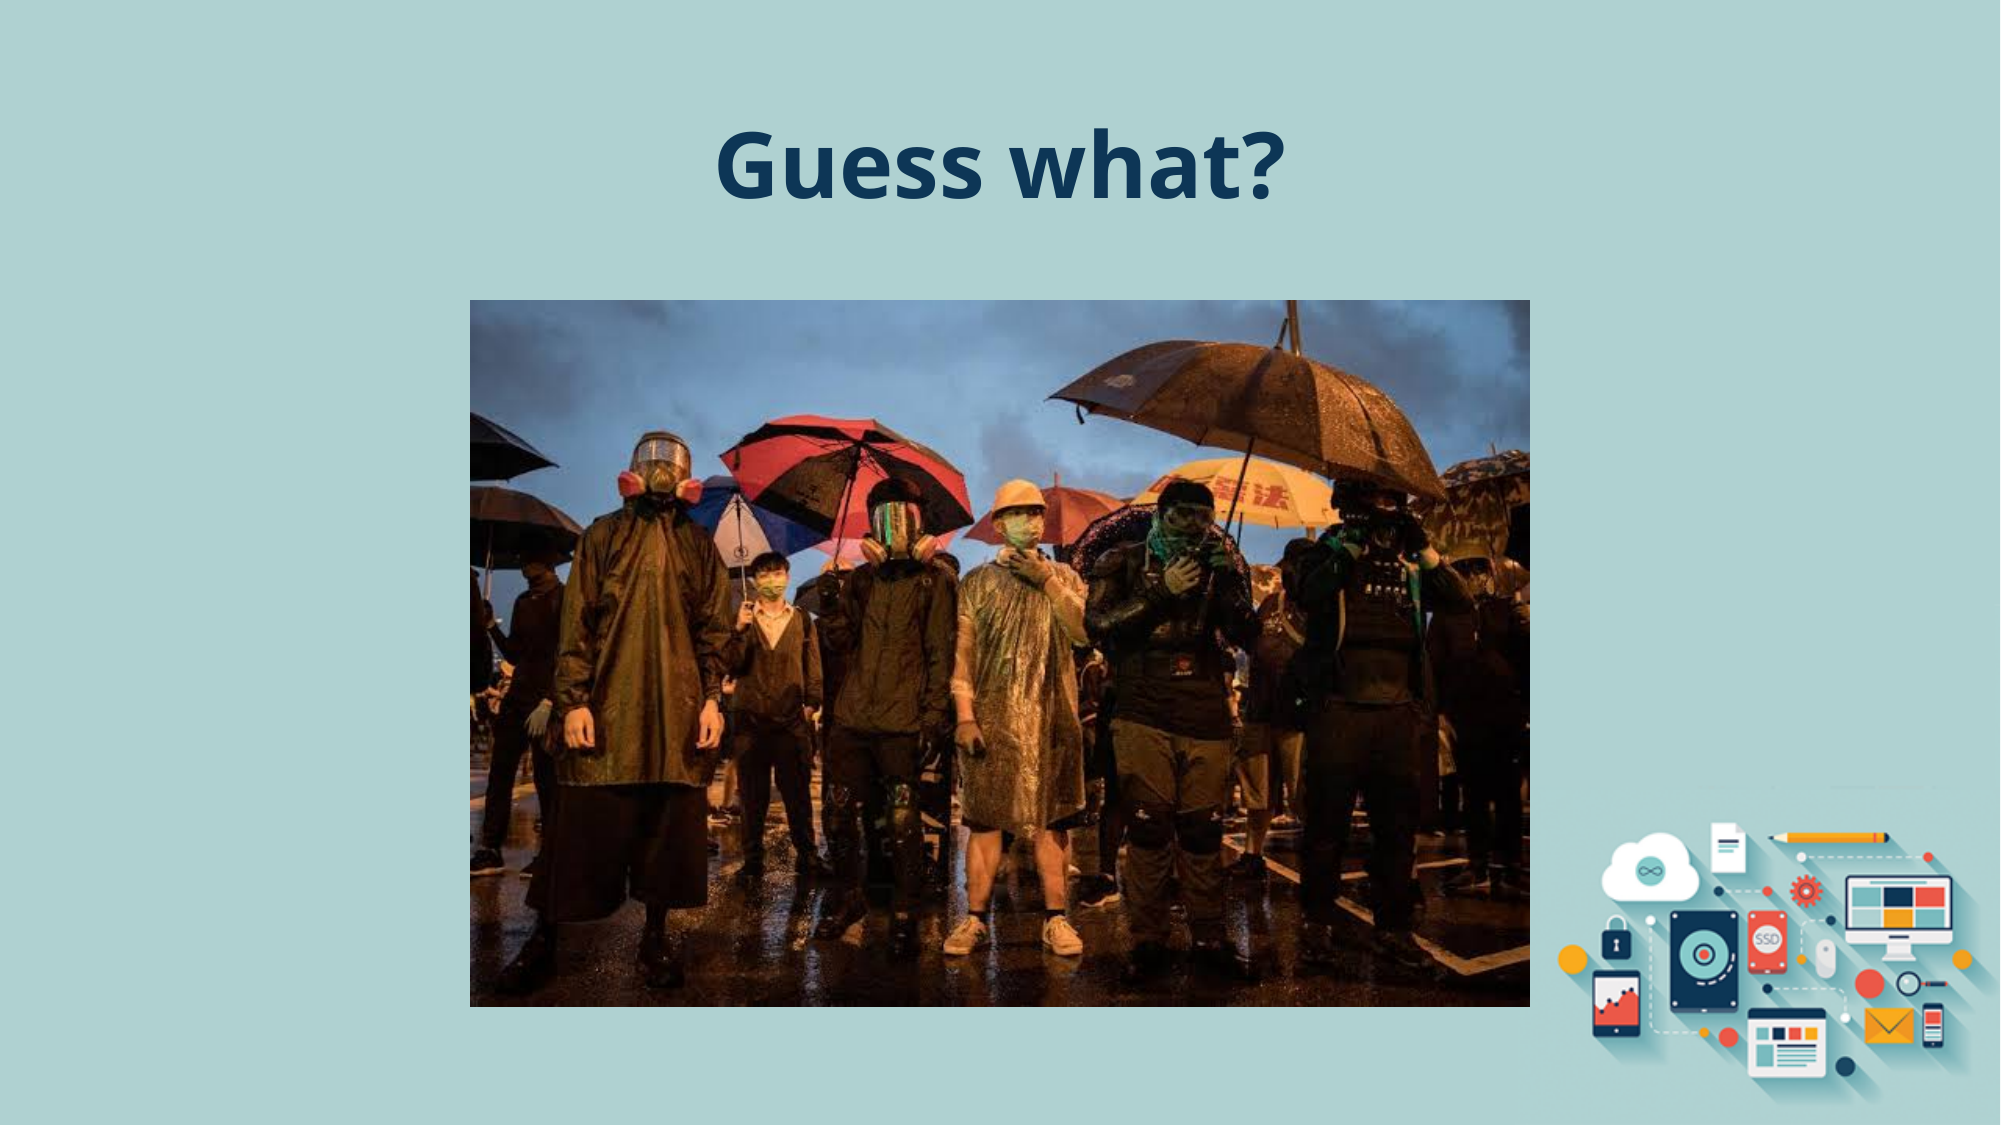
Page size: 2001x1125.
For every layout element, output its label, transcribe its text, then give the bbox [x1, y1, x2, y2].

picture [0, 0, 2001, 1125]
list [470, 300, 1530, 1007]
title Guess what? [137, 59, 1863, 278]
